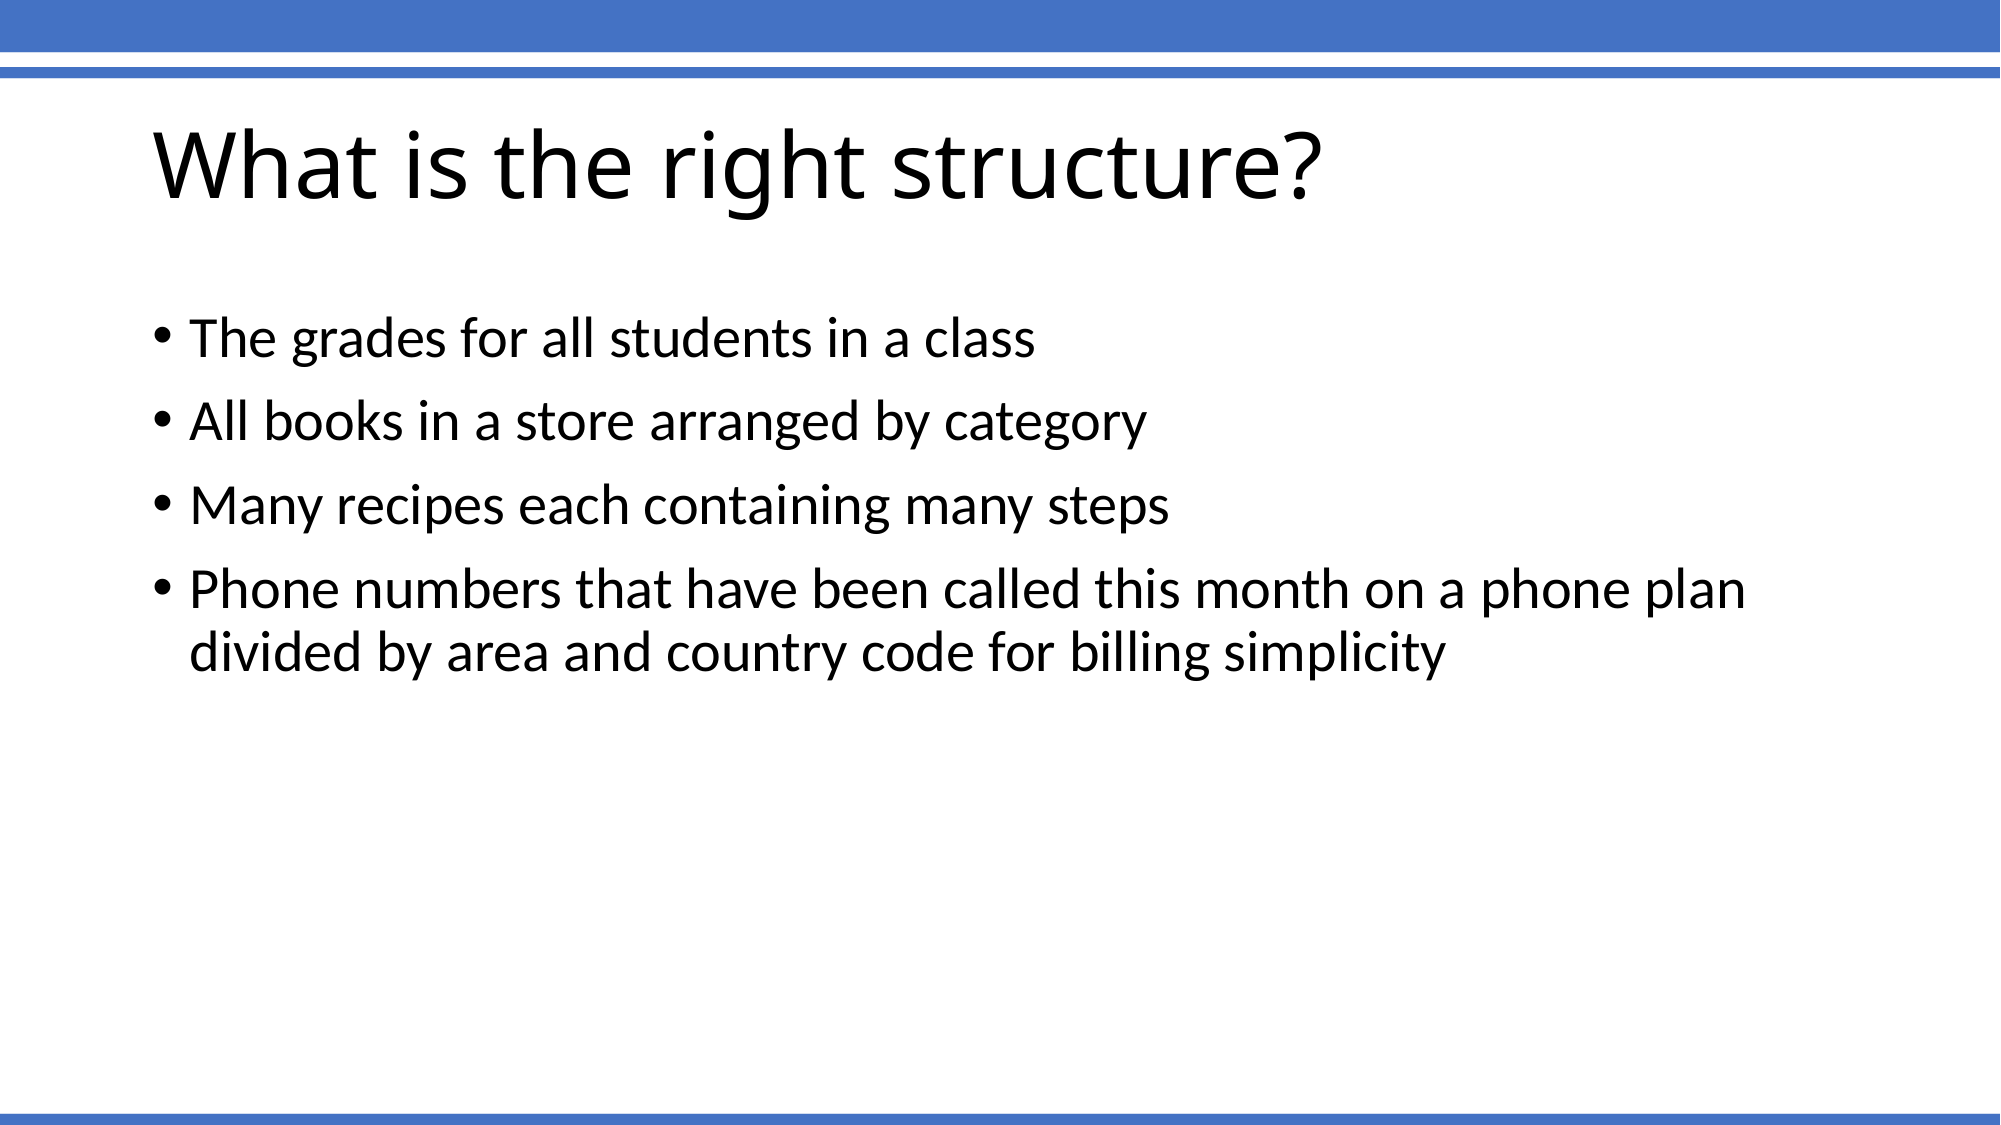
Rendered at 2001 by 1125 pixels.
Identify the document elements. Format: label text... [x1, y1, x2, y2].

title What is the right structure? [137, 59, 1863, 278]
list The grades for all students in a class All books in a store arranged by category Many recipes each containing many steps Phone numbers that have been called this month on a phone plan divided by area and country code for billing simplicity [137, 299, 1863, 1014]
